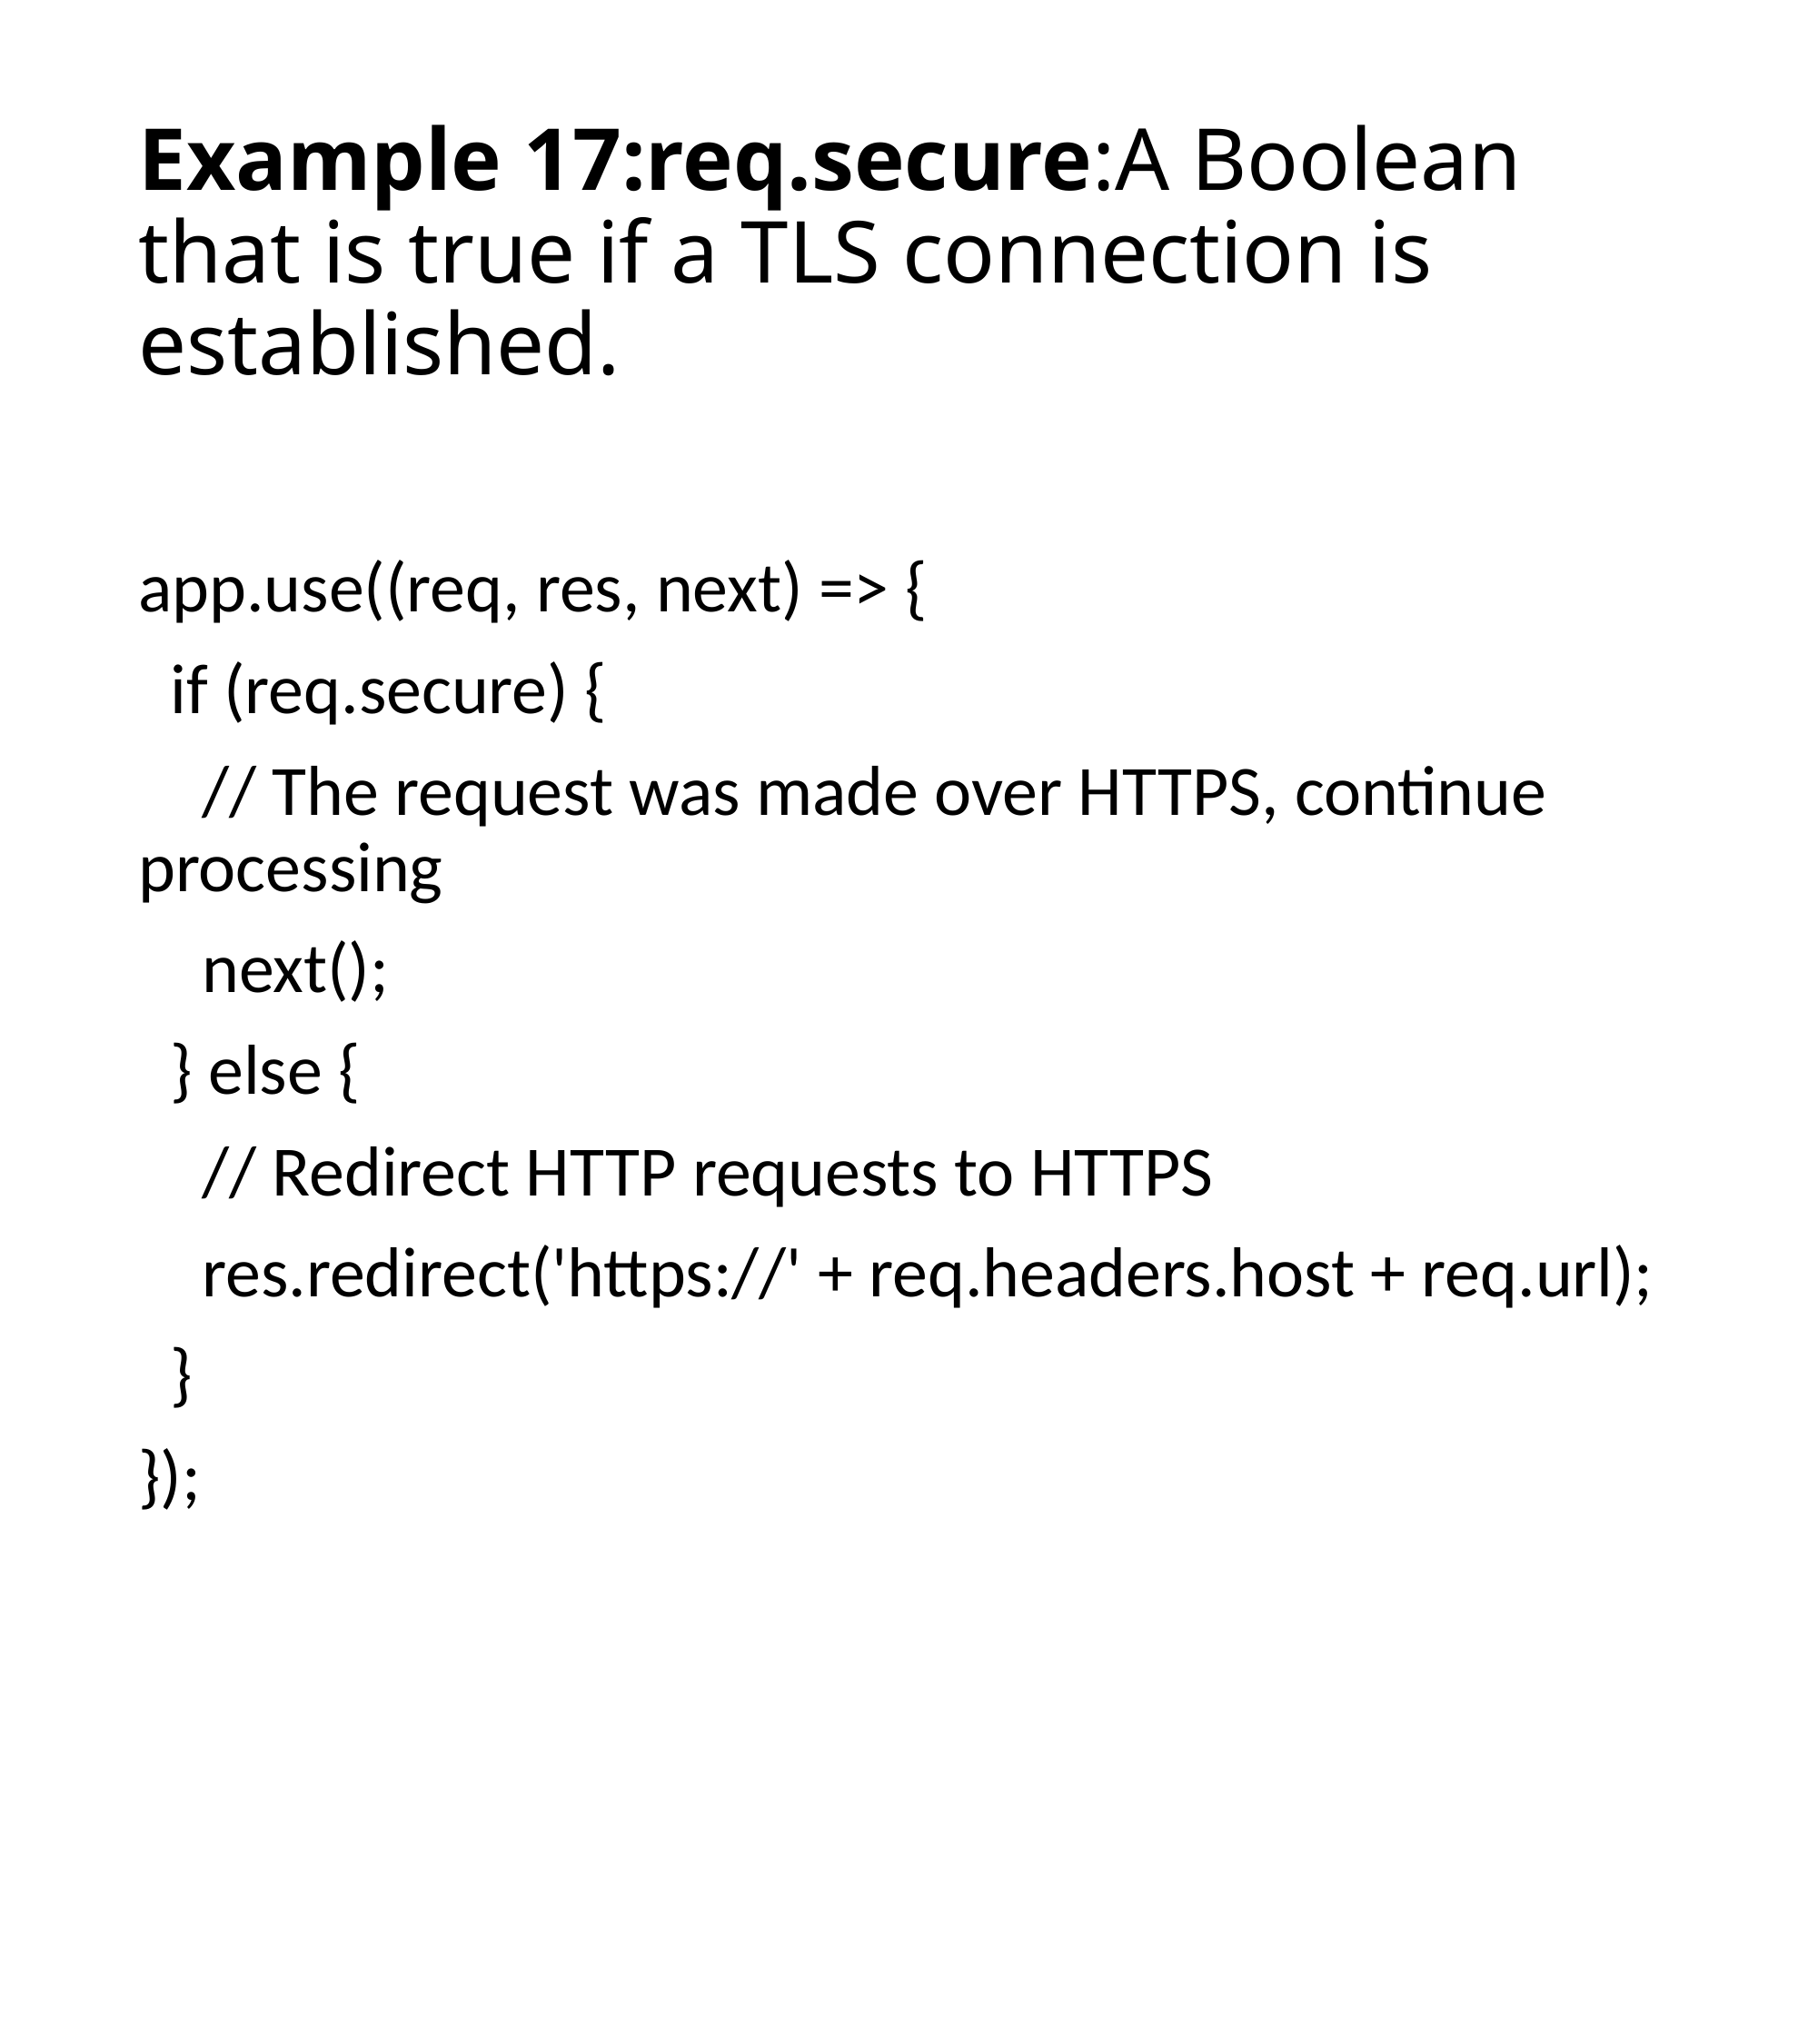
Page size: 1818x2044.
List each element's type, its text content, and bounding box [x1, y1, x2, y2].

title Example 17:req.secure:A Boolean that is true if a TLS connection is established. [124, 108, 1693, 504]
list app.use((req, res, next) => { if (req.secure) { // The request was made over HTTPS, continue processing next(); } else { // Redirect HTTP requests to HTTPS res.redirect('https://' + req.headers.host + req.url); } }); [124, 543, 1693, 1841]
